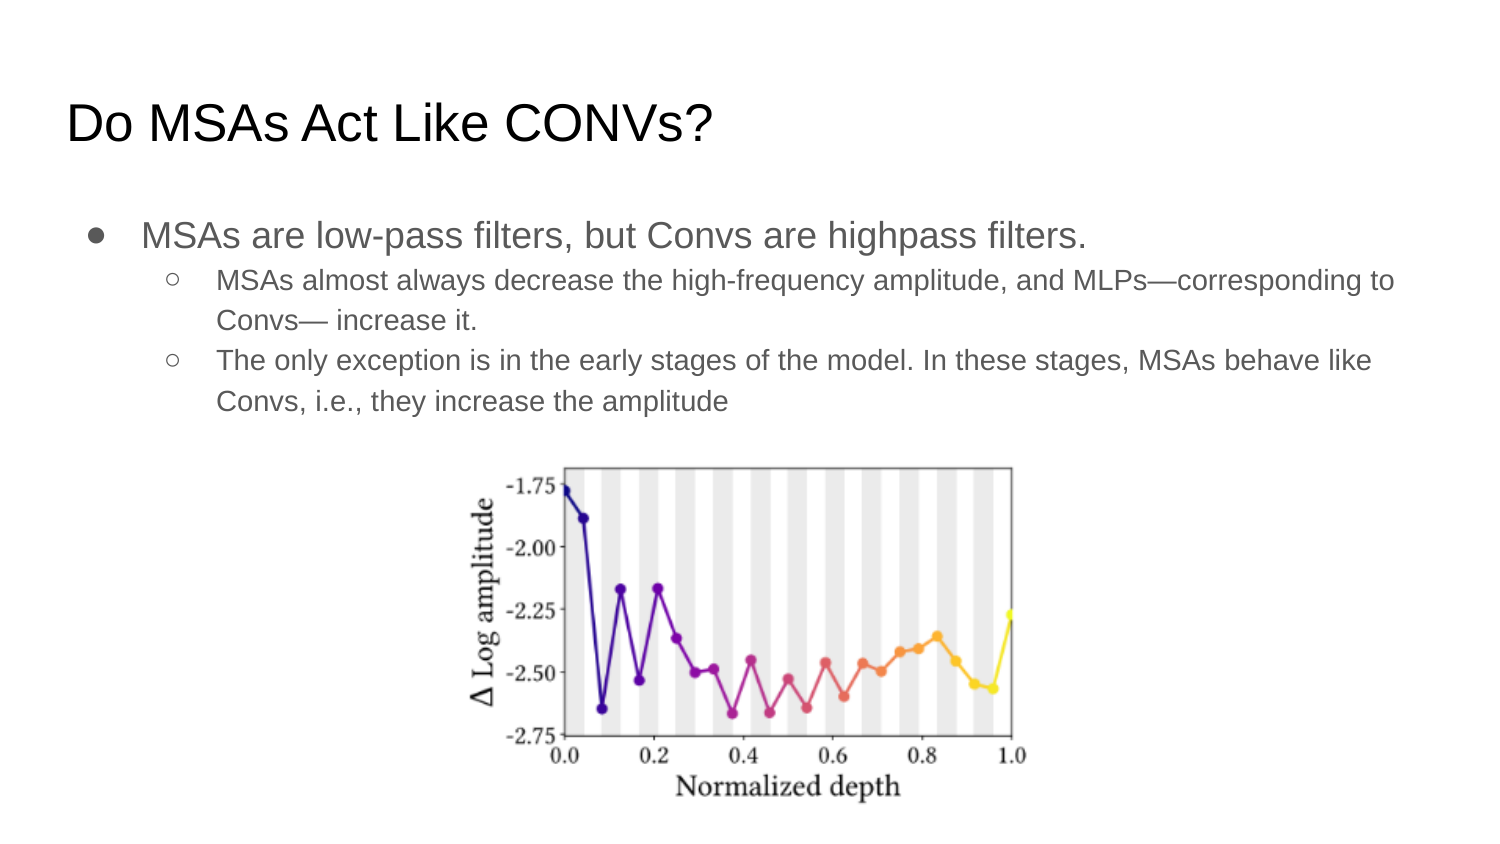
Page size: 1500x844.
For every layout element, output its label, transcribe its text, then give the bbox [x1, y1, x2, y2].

list MSAs are low-pass filters, but Convs are highpass filters. MSAs almost always decrease the high-frequency amplitude, and MLPs—corresponding to Convs— increase it. The only exception is in the early stages of the model. In these stages, MSAs behave like Convs, i.e., they increase the amplitude [51, 189, 1449, 750]
title Do MSAs Act Like CONVs? [51, 72, 1449, 167]
picture [464, 449, 1036, 811]
